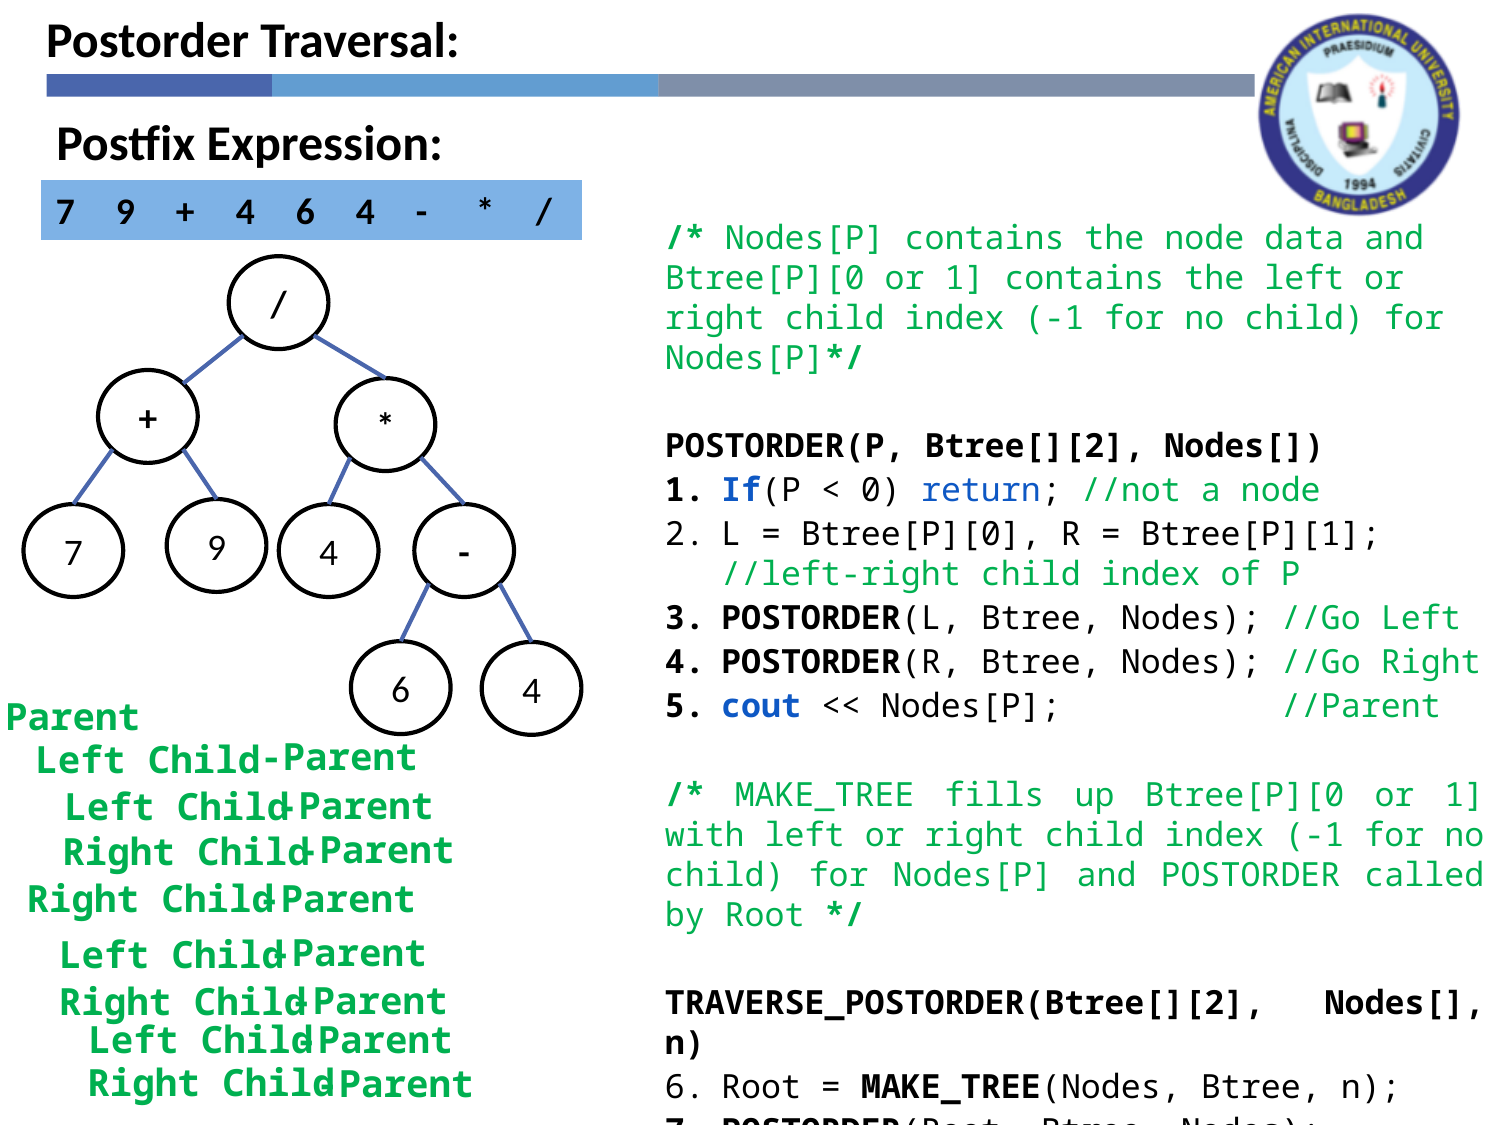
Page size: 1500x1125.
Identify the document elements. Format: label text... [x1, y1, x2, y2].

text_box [182, 334, 244, 385]
text_box Postorder Traversal: [31, 0, 482, 75]
text_box 7 [41, 180, 101, 240]
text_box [328, 456, 351, 505]
text_box 4 [341, 180, 401, 240]
text_box -Parent [275, 969, 556, 1030]
text_box -Parent [254, 921, 536, 982]
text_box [182, 448, 218, 500]
text_box Right Child [11, 867, 243, 928]
text_box Right Child [72, 1051, 301, 1112]
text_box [420, 456, 465, 505]
text_box 9 [101, 180, 161, 240]
text_box / [521, 180, 582, 240]
text_box -Parent [261, 774, 542, 835]
text_box -Parent [243, 867, 524, 928]
text_box Parent [0, 685, 271, 746]
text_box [400, 582, 430, 642]
text_box Right Child [43, 970, 275, 1031]
text_box 4 [276, 502, 381, 600]
text_box * [461, 180, 521, 240]
text_box Postfix Expression: [41, 103, 510, 178]
text_box - [401, 180, 461, 240]
text_box 6 [348, 639, 453, 725]
text_box Left Child [44, 923, 254, 970]
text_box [72, 448, 114, 505]
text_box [313, 334, 386, 379]
text_box 4 [479, 640, 584, 737]
text_box * [333, 376, 438, 474]
text_box 7 [21, 502, 126, 600]
text_box - [412, 502, 517, 600]
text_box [498, 582, 533, 643]
text_box -Parent [282, 819, 563, 879]
text_box Left Child [49, 775, 261, 820]
picture [1254, 9, 1465, 208]
text_box -Parent [301, 1052, 582, 1112]
text_box -Parent [280, 1008, 562, 1069]
text_box Left Child [73, 1008, 280, 1051]
text_box / [226, 254, 331, 352]
text_box -Parent [245, 725, 441, 775]
text_box 4 [221, 180, 281, 240]
text_box 6 [281, 180, 341, 240]
text_box /* Nodes[P] contains the node data and Btree[P][0 or 1] contains the left or right child index (-1 for no child) for Nodes[P]*/ POSTORDER(P, Btree[][2], Nodes[]) If(P < 0) return; //not a node L = Btree[P][0], R = Btree[P][1]; //left-right child index of P POSTORDER(L, Btree, Nodes); //Go Left POSTORDER(R, Btree, Nodes); //Go Right cout << Nodes[P]; //Parent /* MAKE_TREE fills up Btree[P][0 or 1] with left or right child index (-1 for no child) for Nodes[P] and POSTORDER called by Root */ TRAVERSE_POSTORDER(Btree[][2], Nodes[], n) Root = MAKE_TREE(Nodes, Btree, n); POSTORDER(Root, Btree, Nodes); [650, 208, 1500, 1125]
text_box 9 [164, 497, 269, 595]
text_box Left Child [20, 728, 245, 788]
text_box + [161, 180, 221, 240]
text_box + [95, 367, 200, 465]
text_box Right Child [47, 820, 282, 881]
